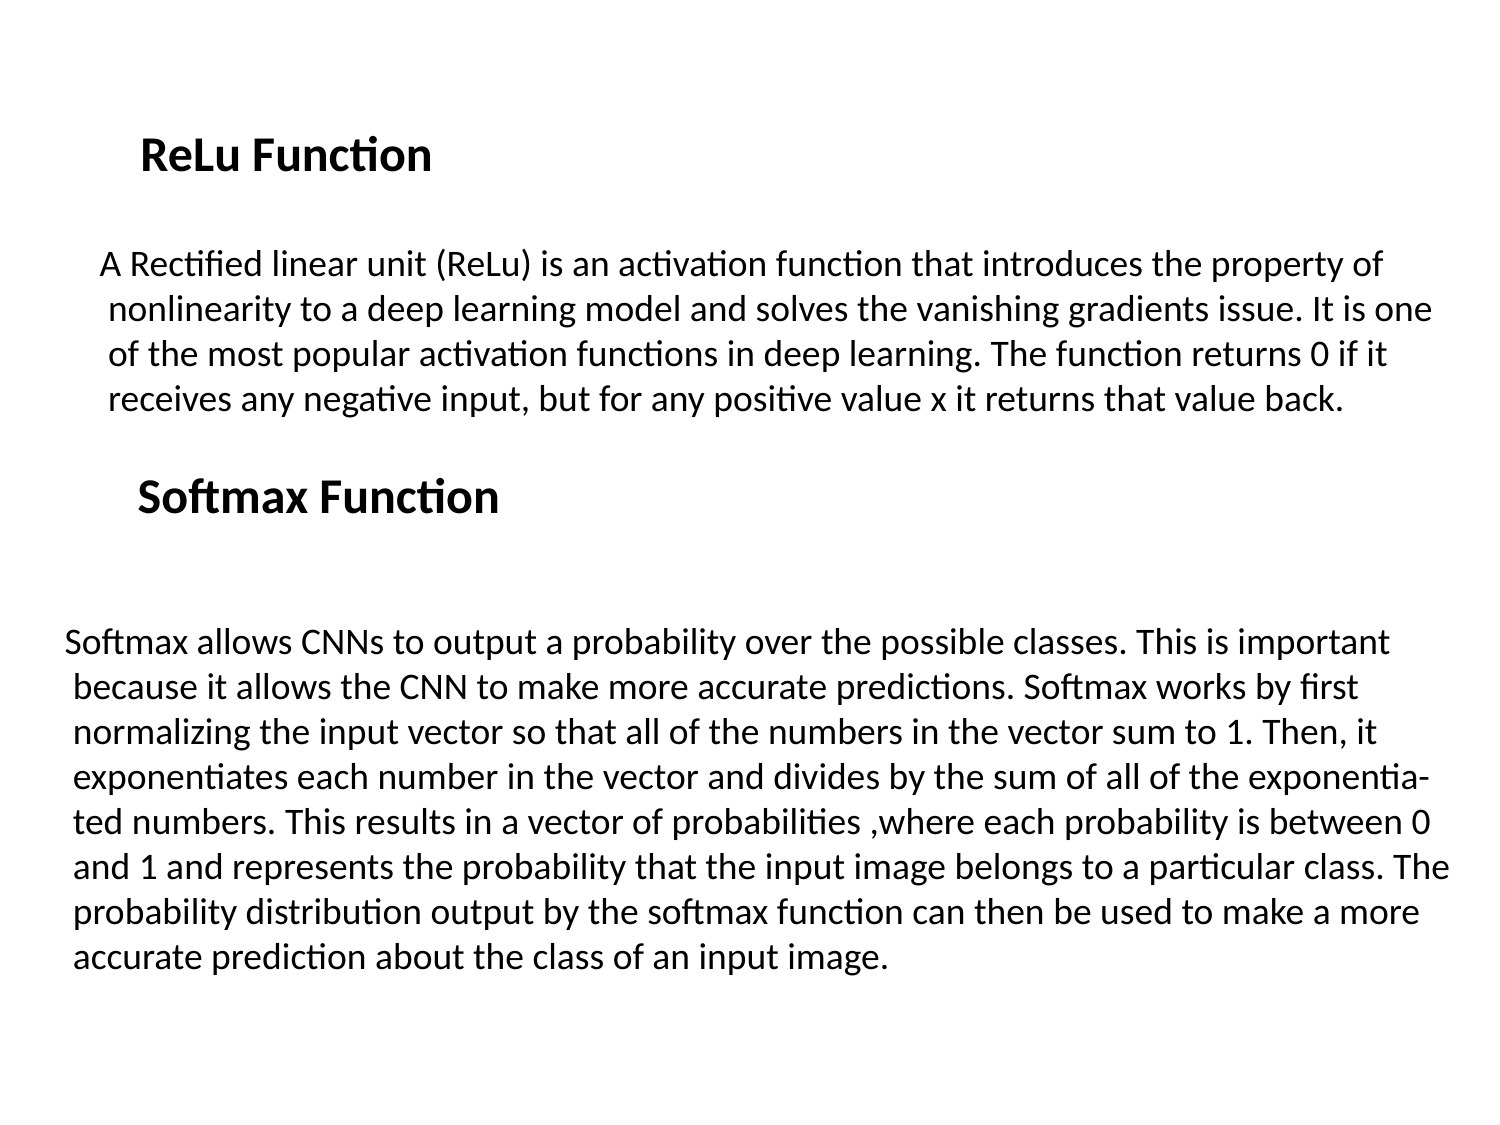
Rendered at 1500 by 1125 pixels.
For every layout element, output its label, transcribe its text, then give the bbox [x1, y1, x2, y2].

text_box ReLu Function [125, 113, 448, 189]
text_box Softmax Function [122, 456, 515, 531]
text_box Softmax allows CNNs to output a probability over the possible classes. This is important because it allows the CNN to make more accurate predictions. Softmax works by first normalizing the input vector so that all of the numbers in the vector sum to 1. Then, it exponentiates each number in the vector and divides by the sum of all of the exponentia- ted numbers. This results in a vector of probabilities ,where each probability is between 0 and 1 and represents the probability that the input image belongs to a particular class. The probability distribution output by the softmax function can then be used to make a more accurate prediction about the class of an input image. [49, 609, 1467, 985]
text_box A Rectified linear unit (ReLu) is an activation function that introduces the property of nonlinearity to a deep learning model and solves the vanishing gradients issue. It is one of the most popular activation functions in deep learning. The function returns 0 if it receives any negative input, but for any positive value x it returns that value back. [84, 231, 1458, 427]
